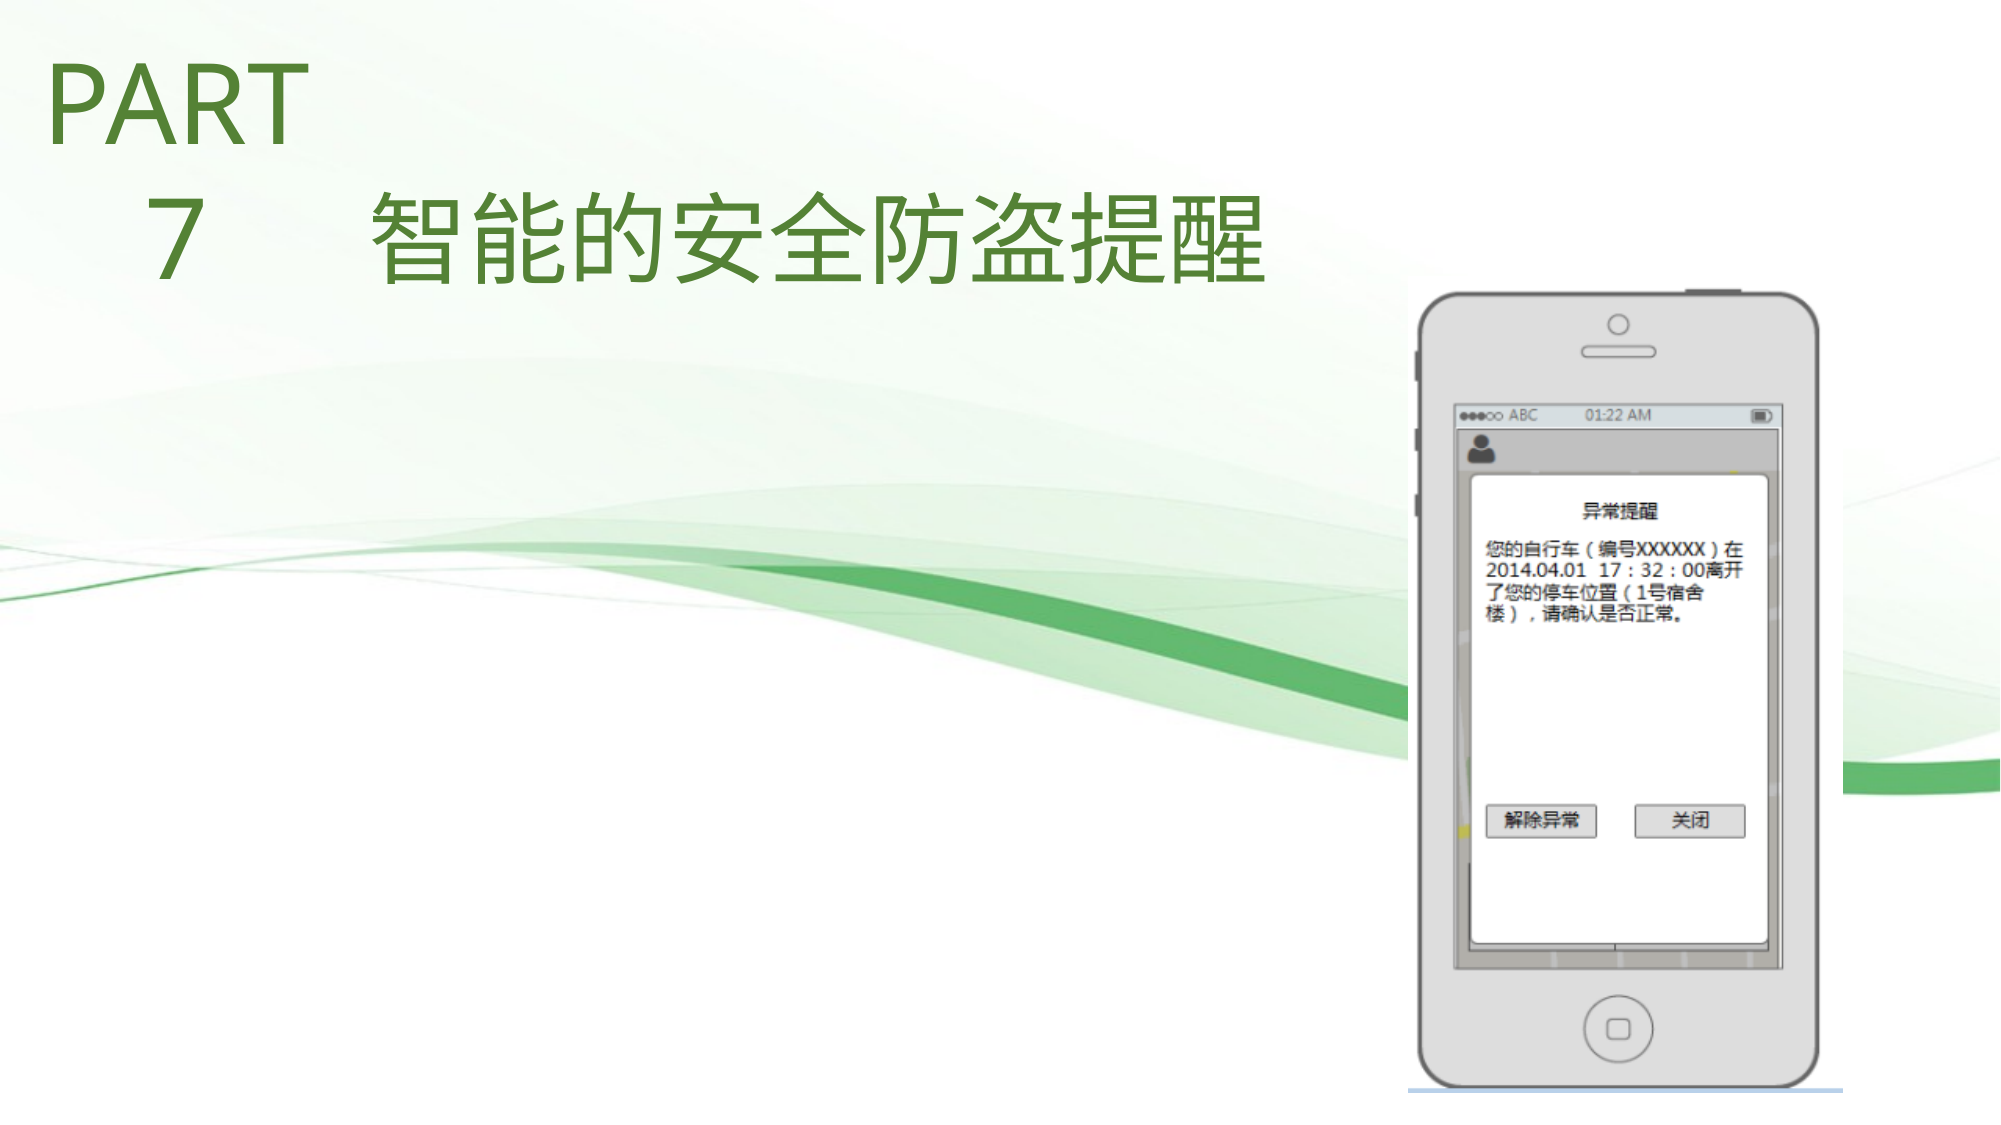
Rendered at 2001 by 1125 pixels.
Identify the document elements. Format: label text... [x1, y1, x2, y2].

text_box PART 7 [27, 24, 325, 310]
picture [0, 0, 2001, 1125]
text_box 智能的安全防盗提醒 [353, 168, 1422, 304]
